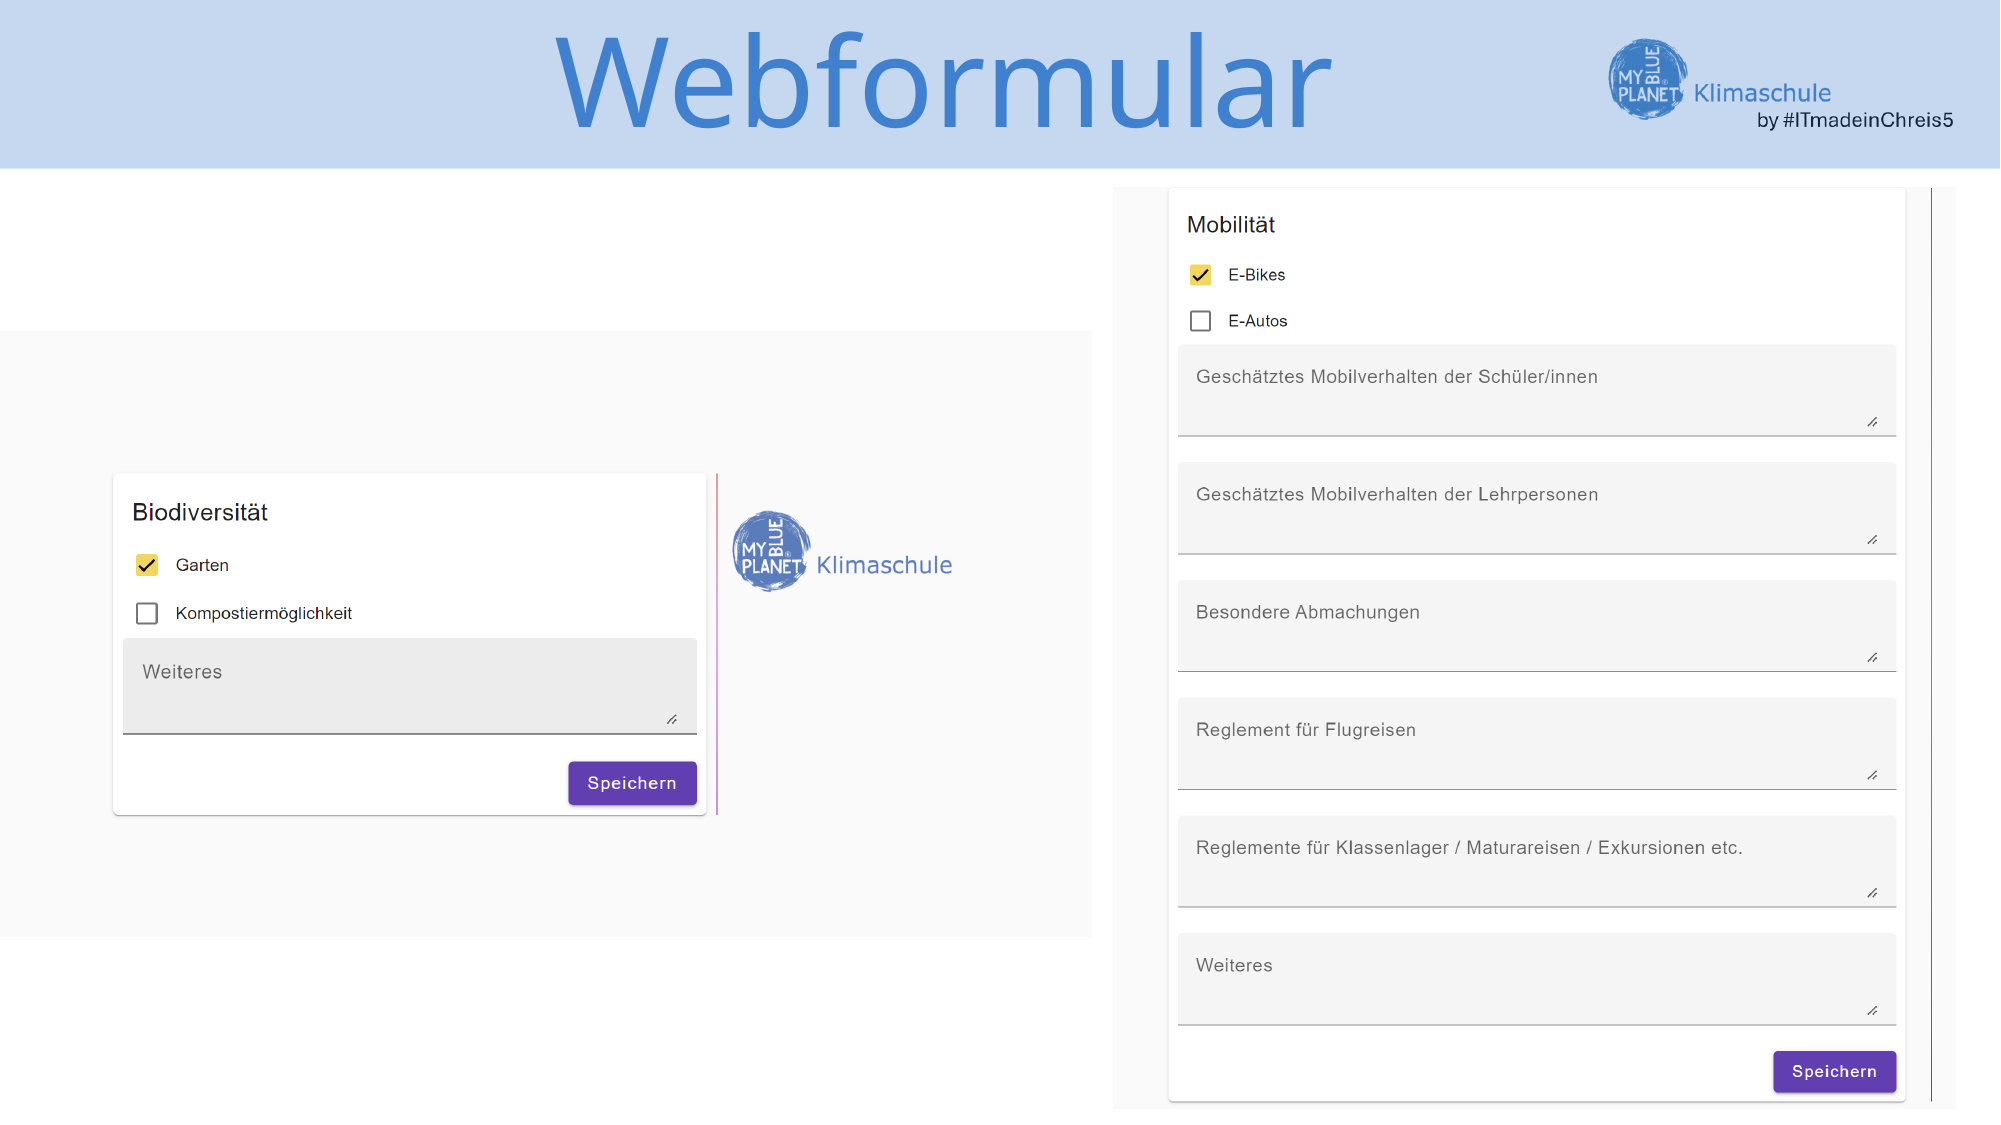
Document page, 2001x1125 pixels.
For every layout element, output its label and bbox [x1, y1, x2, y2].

picture [1113, 187, 1956, 1109]
text_box [0, 0, 2000, 169]
picture [0, 331, 1092, 937]
